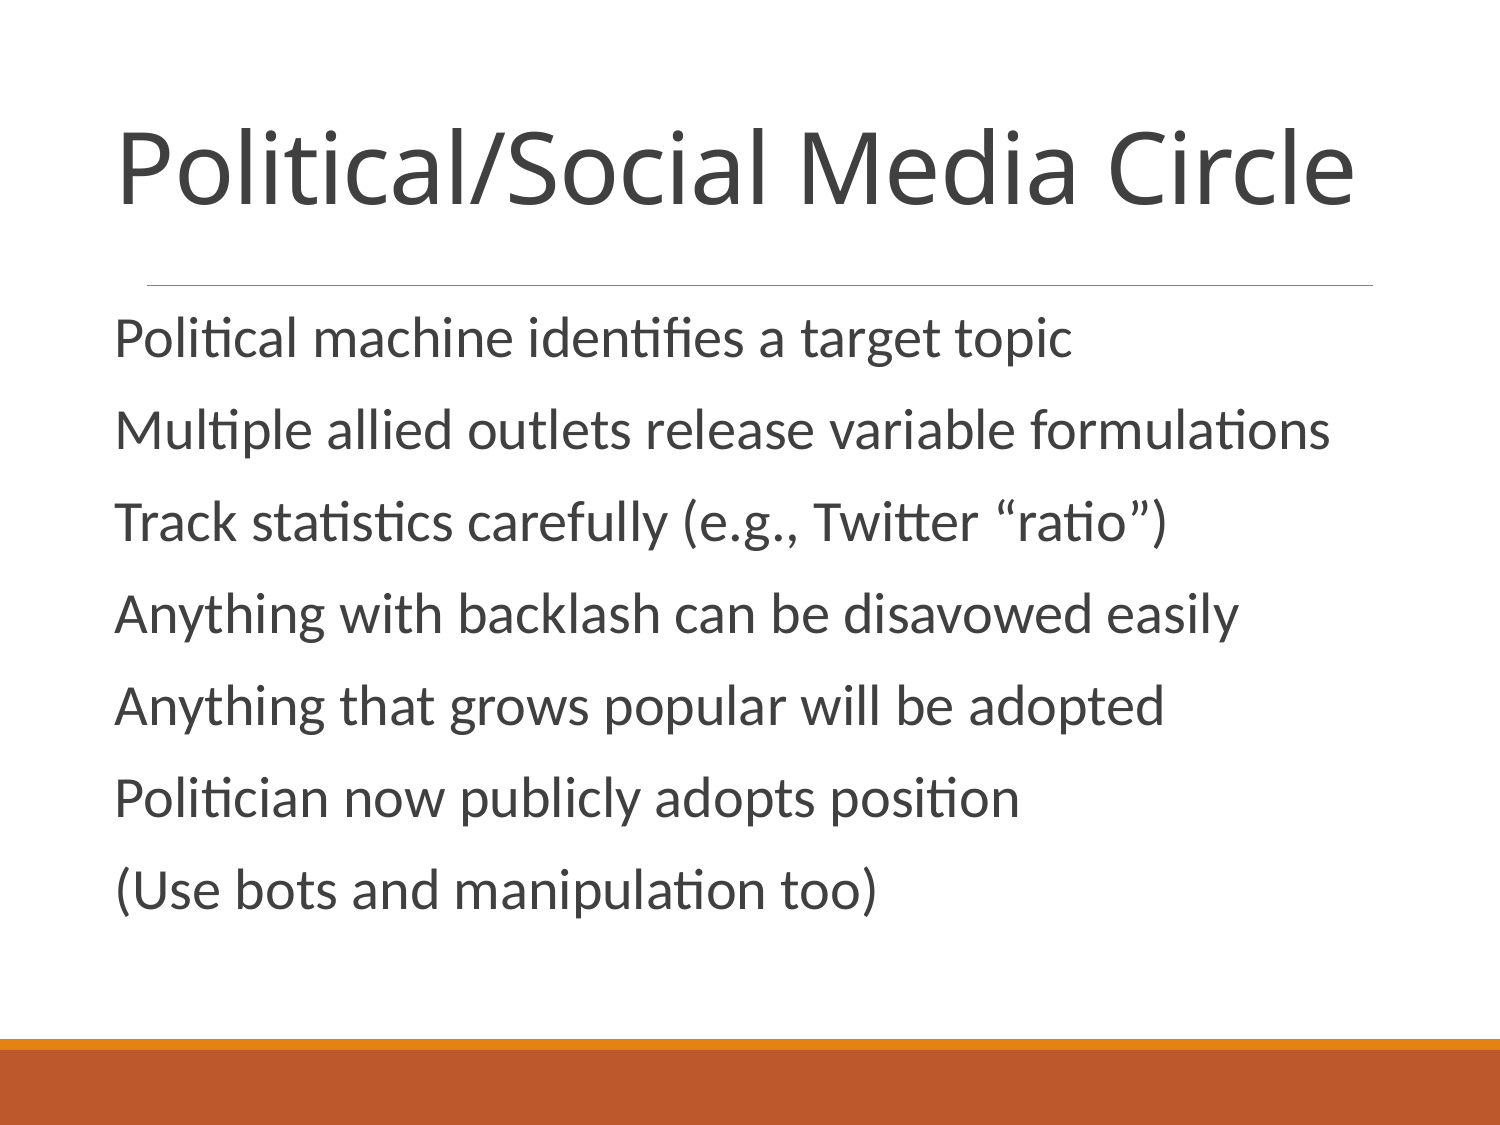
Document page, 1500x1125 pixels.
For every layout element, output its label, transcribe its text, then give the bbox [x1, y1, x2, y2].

list Political machine identifies a target topic Multiple allied outlets release variable formulations Track statistics carefully (e.g., Twitter “ratio”) Anything with backlash can be disavowed easily Anything that grows popular will be adopted Politician now publicly adopts position (Use bots and manipulation too) [99, 299, 1400, 938]
title Political/Social Media Circle [99, 45, 1400, 233]
